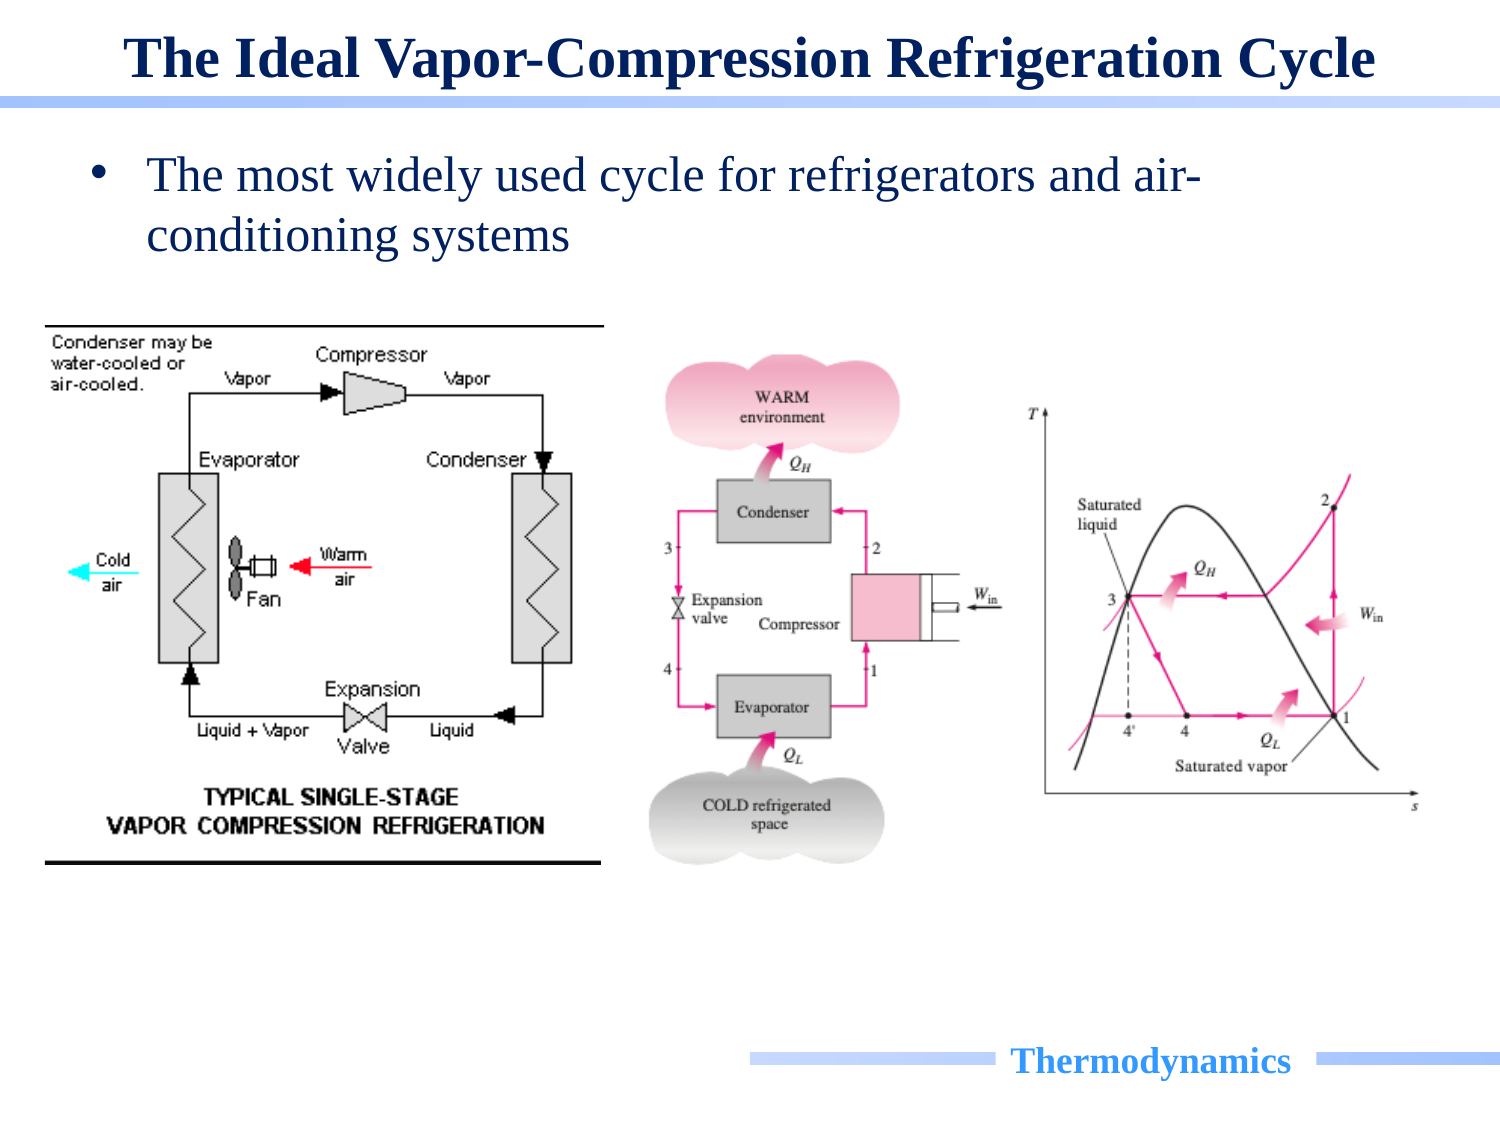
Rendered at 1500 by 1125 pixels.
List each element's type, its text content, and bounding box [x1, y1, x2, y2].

title The Ideal Vapor-Compression Refrigeration Cycle [44, 28, 1456, 81]
list The most widely used cycle for refrigerators and air-conditioning systems [75, 133, 1425, 331]
picture [44, 324, 1431, 873]
